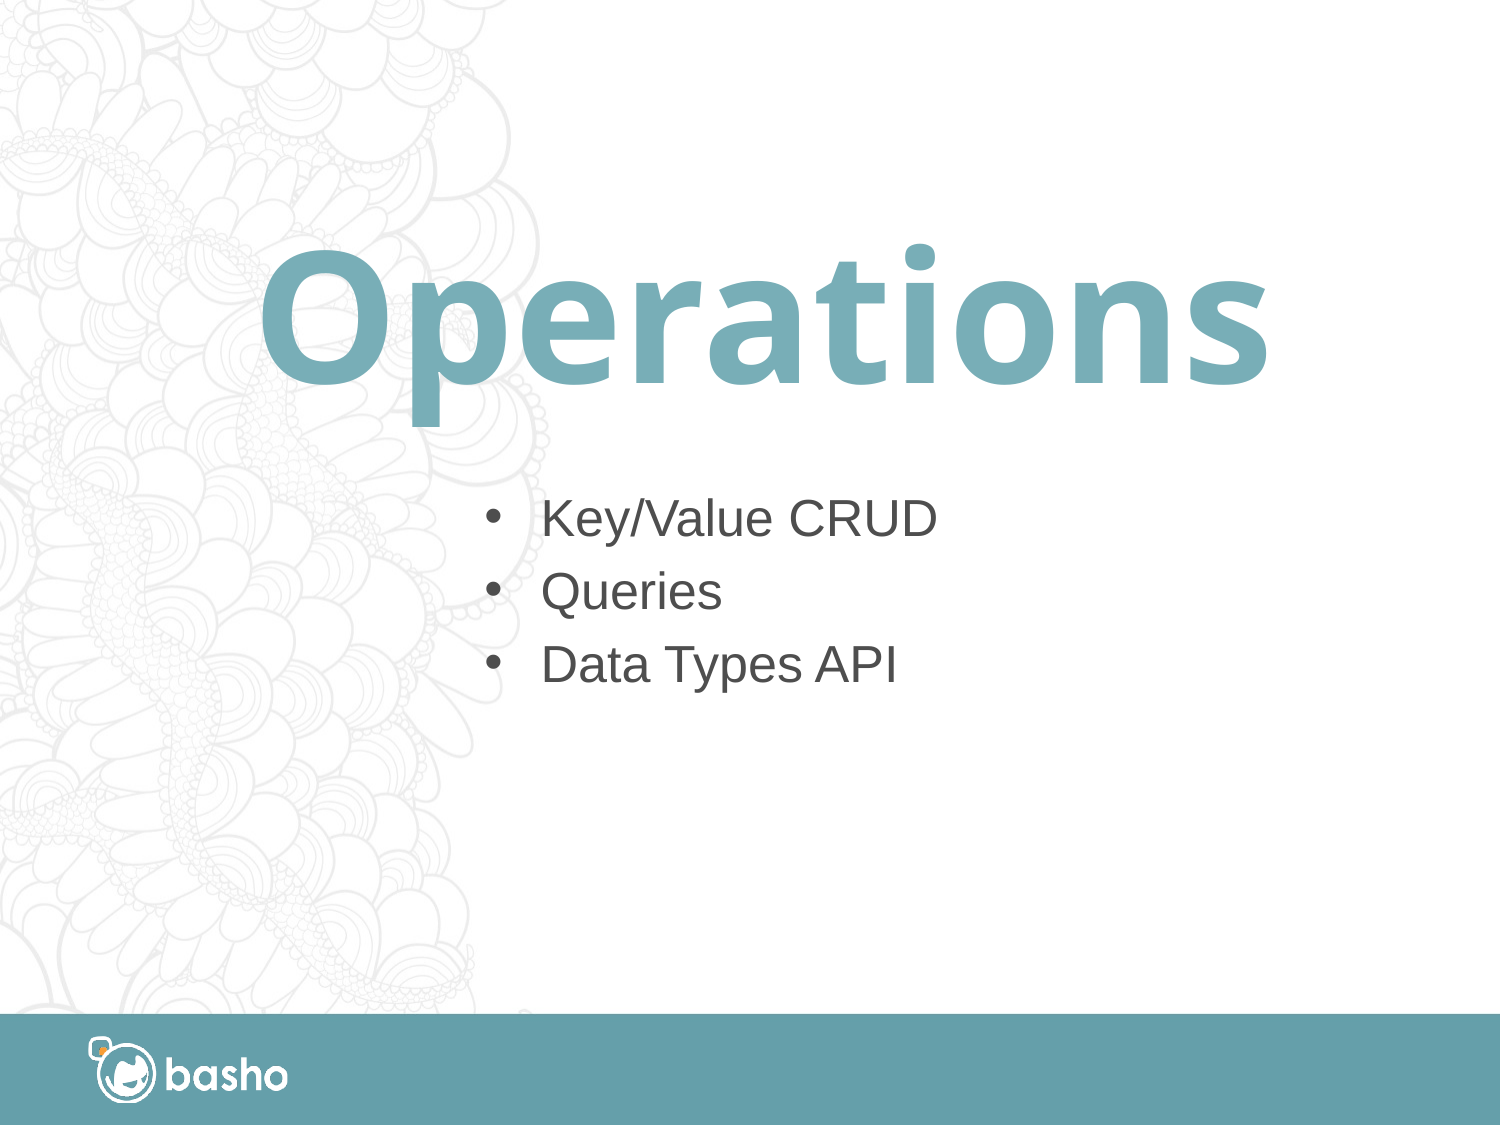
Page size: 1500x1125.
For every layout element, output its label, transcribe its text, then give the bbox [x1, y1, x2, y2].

text_box Key/Value CRUD Queries Data Types API [469, 477, 1305, 850]
title Operations [88, 203, 1439, 417]
picture [0, 0, 1500, 1125]
